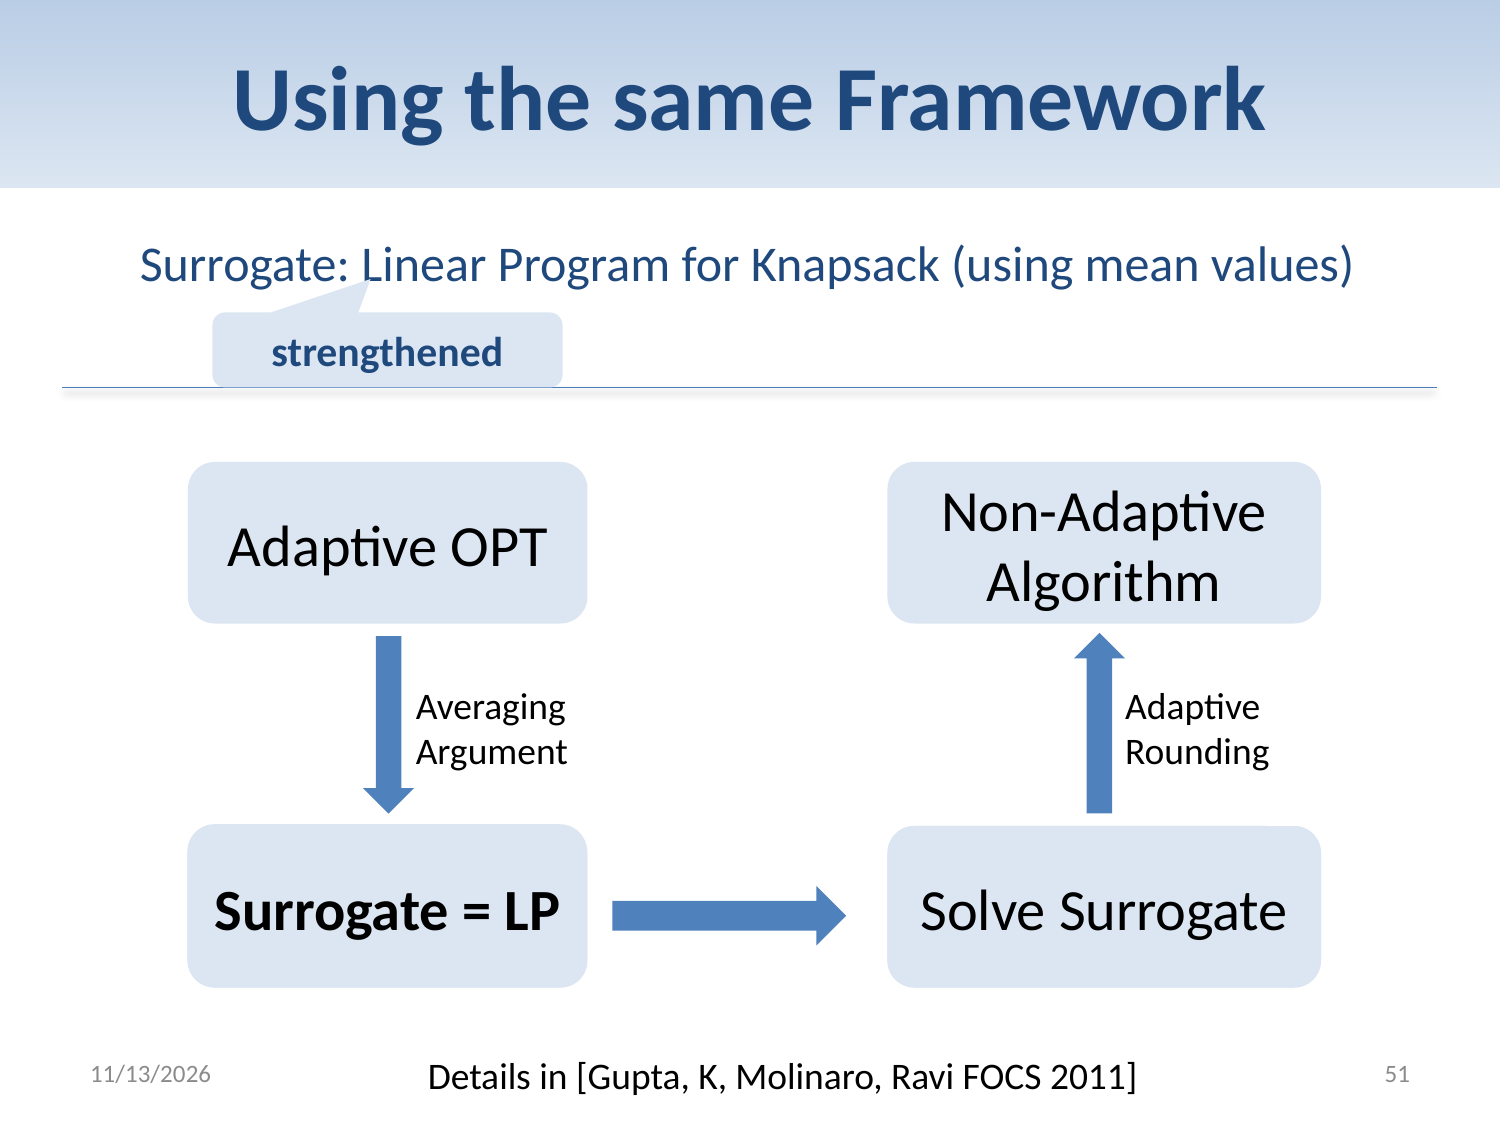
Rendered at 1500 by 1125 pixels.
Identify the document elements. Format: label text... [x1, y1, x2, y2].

text_box Adaptive Rounding [1110, 674, 1285, 780]
text_box Surrogate = LP [185, 823, 590, 990]
text_box Solve Surrogate [885, 823, 1324, 990]
text_box Surrogate: Linear Program for Knapsack (using mean values) [125, 224, 1450, 299]
slide_number 51 [1074, 1042, 1425, 1103]
text_box Non-Adaptive Algorithm [885, 459, 1324, 626]
text_box Details in [Gupta, K, Molinaro, Ravi FOCS 2011] [413, 1044, 1154, 1105]
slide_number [75, 1042, 425, 1103]
text_box [1072, 630, 1127, 816]
text_box [361, 633, 416, 816]
text_box Adaptive OPT [185, 459, 590, 626]
text_box Averaging Argument [400, 674, 590, 780]
text_box [610, 884, 849, 948]
text_box strengthened [210, 277, 565, 386]
title Using the same Framework [0, 0, 1500, 188]
